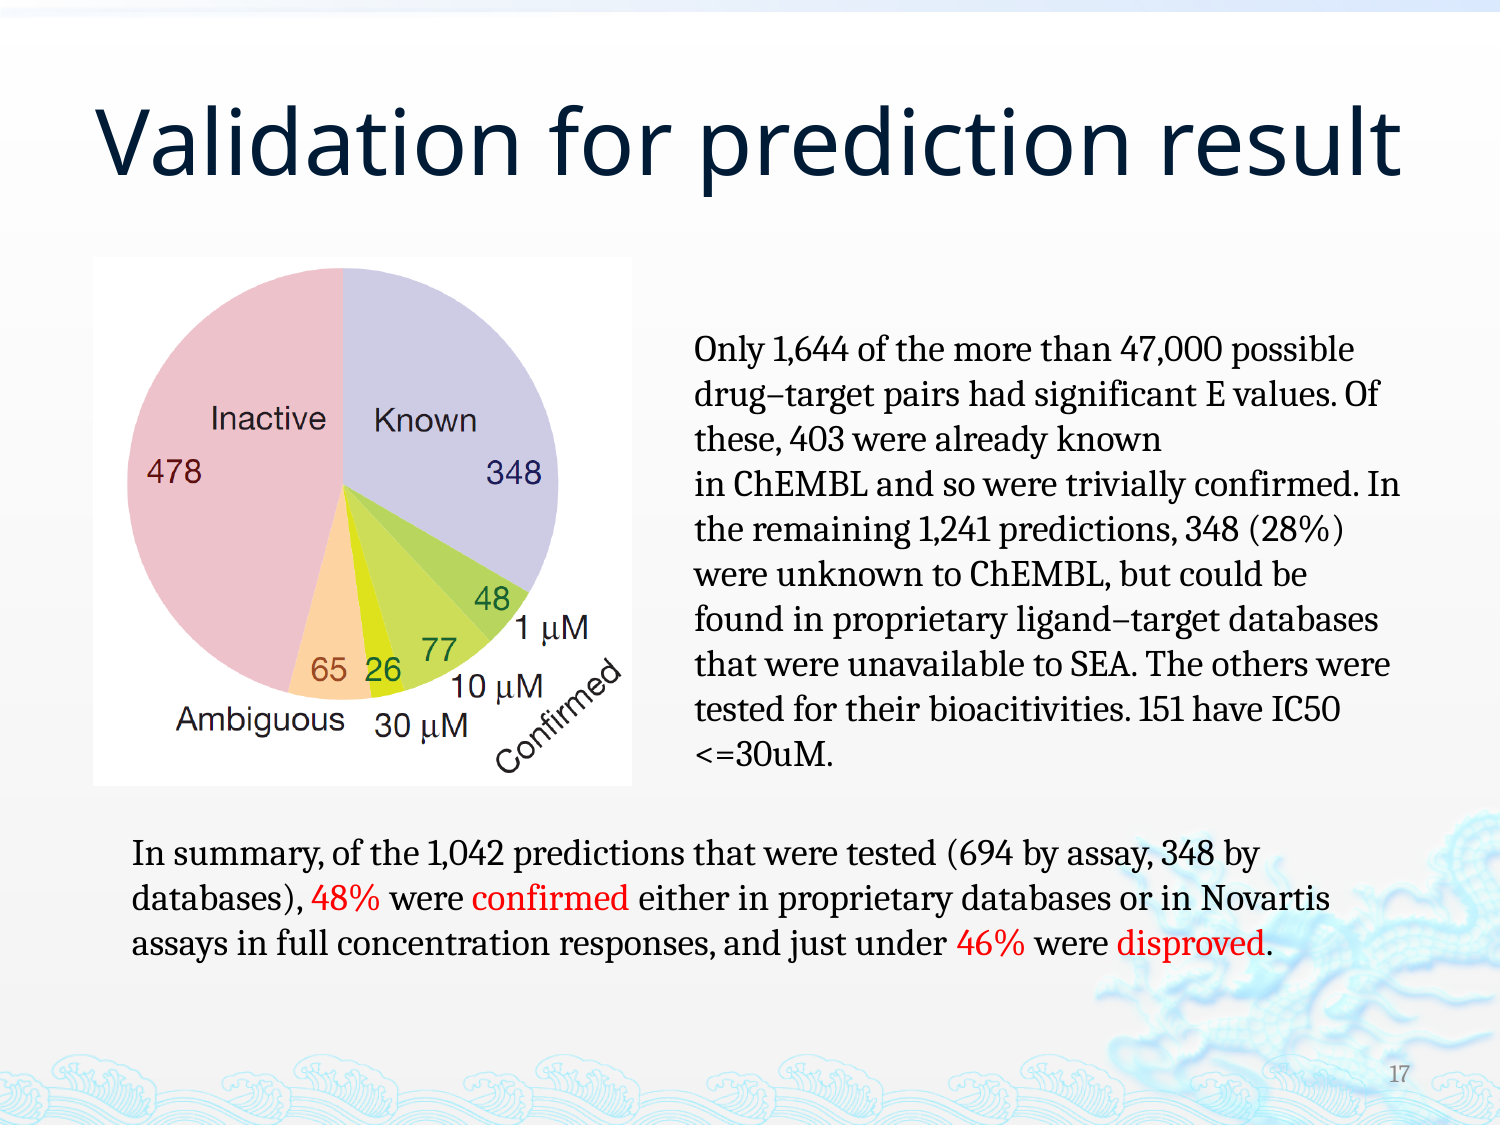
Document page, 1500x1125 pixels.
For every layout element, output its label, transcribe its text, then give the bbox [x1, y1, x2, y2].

slide_number 17 [1074, 1042, 1425, 1103]
text_box Only 1,644 of the more than 47,000 possible drug–target pairs had significant E values. Of these, 403 were already known in ChEMBL and so were trivially confirmed. In the remaining 1,241 predictions, 348 (28%) were unknown to ChEMBL, but could be found in proprietary ligand–target databases that were unavailable to SEA. The others were tested for their bioacitivities. 151 have IC50 <=30uM. [679, 316, 1418, 782]
title Validation for prediction result [75, 45, 1425, 233]
picture [93, 257, 633, 786]
text_box In summary, of the 1,042 predictions that were tested (694 by assay, 348 by databases), 48% were confirmed either in proprietary databases or in Novartis assays in full concentration responses, and just under 46% were disproved. [117, 820, 1350, 970]
